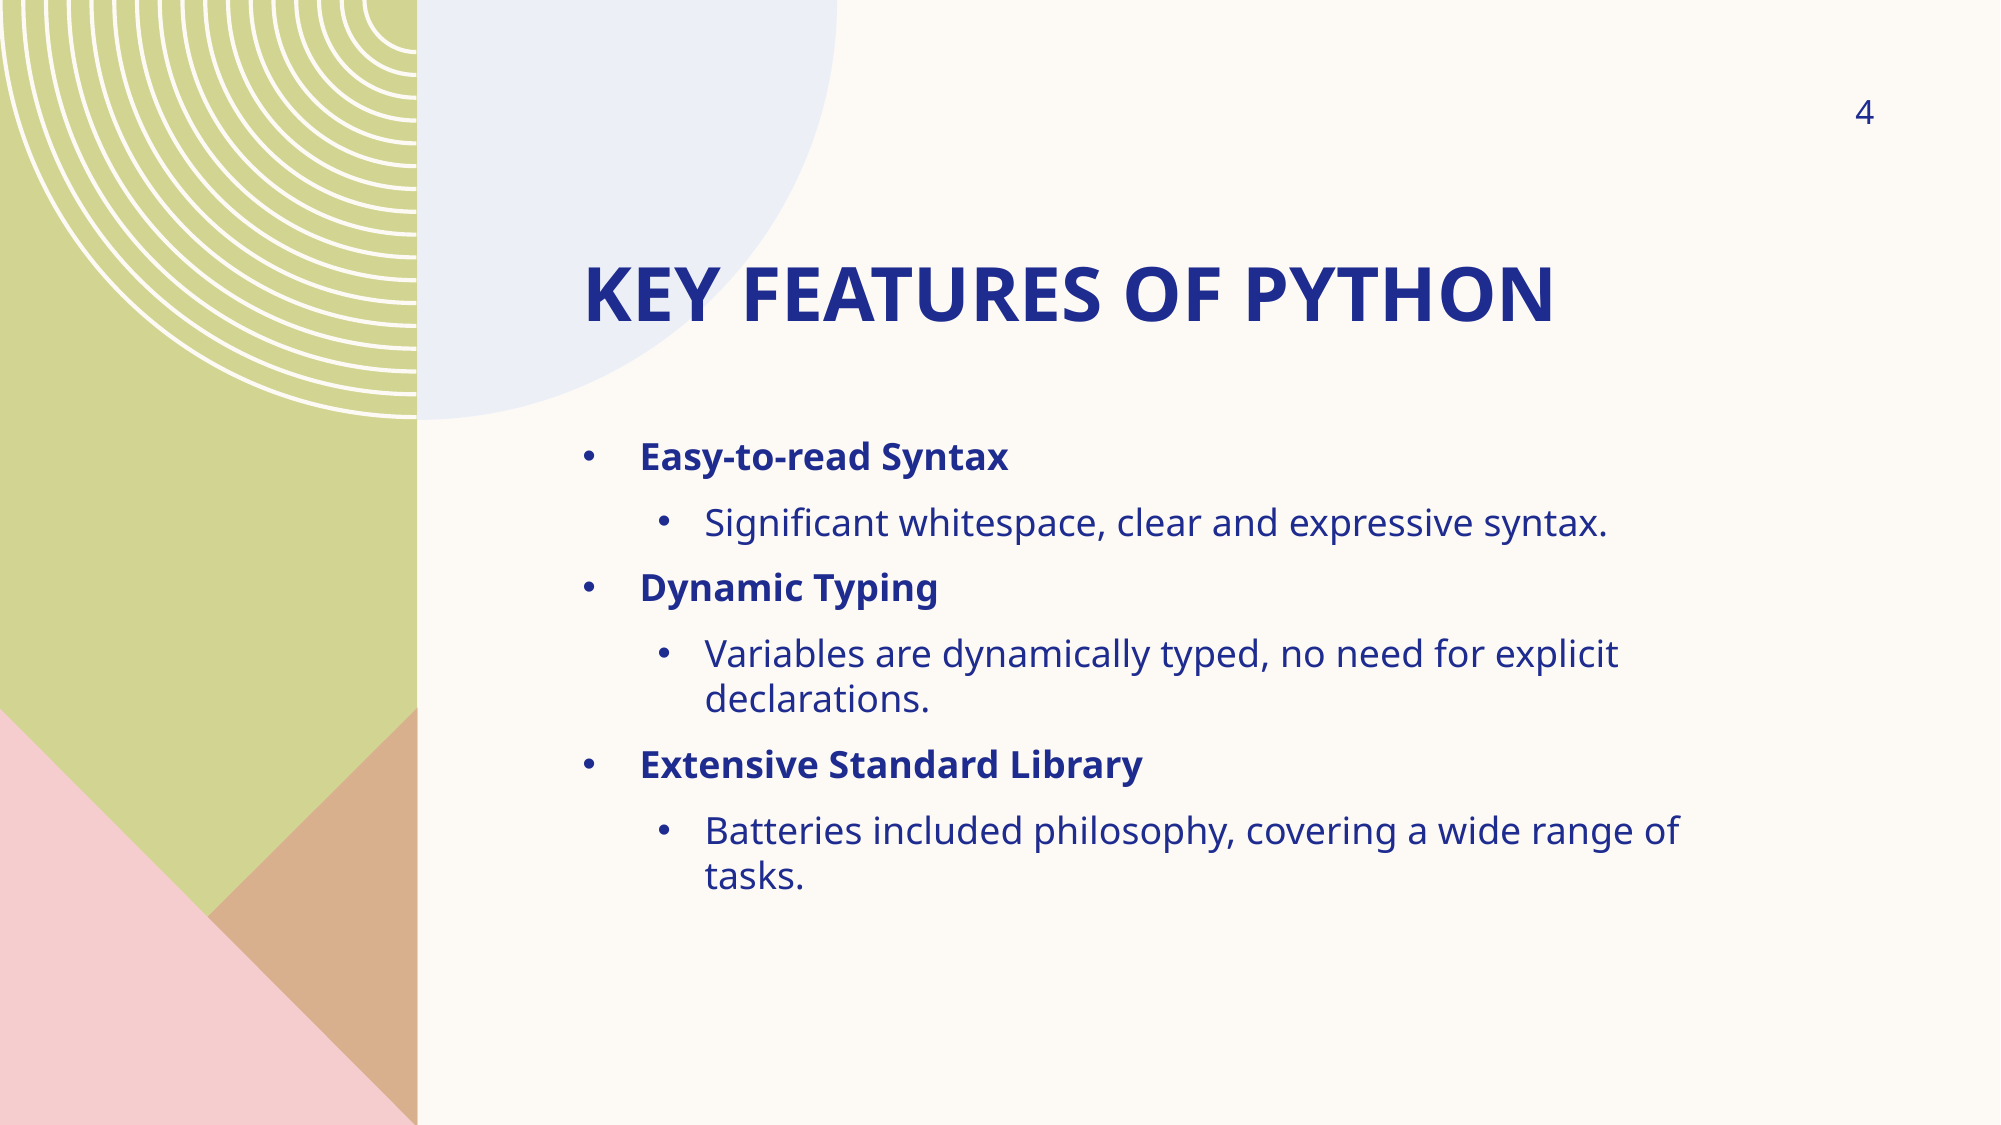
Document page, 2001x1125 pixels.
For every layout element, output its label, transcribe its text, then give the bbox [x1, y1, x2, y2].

list Easy-to-read Syntax Significant whitespace, clear and expressive syntax. Dynamic Typing Variables are dynamically typed, no need for explicit declarations. Extensive Standard Library Batteries included philosophy, covering a wide range of tasks. [567, 338, 1739, 992]
slide_number 4 [1699, 75, 1875, 153]
title Key features of python [567, 173, 1875, 337]
